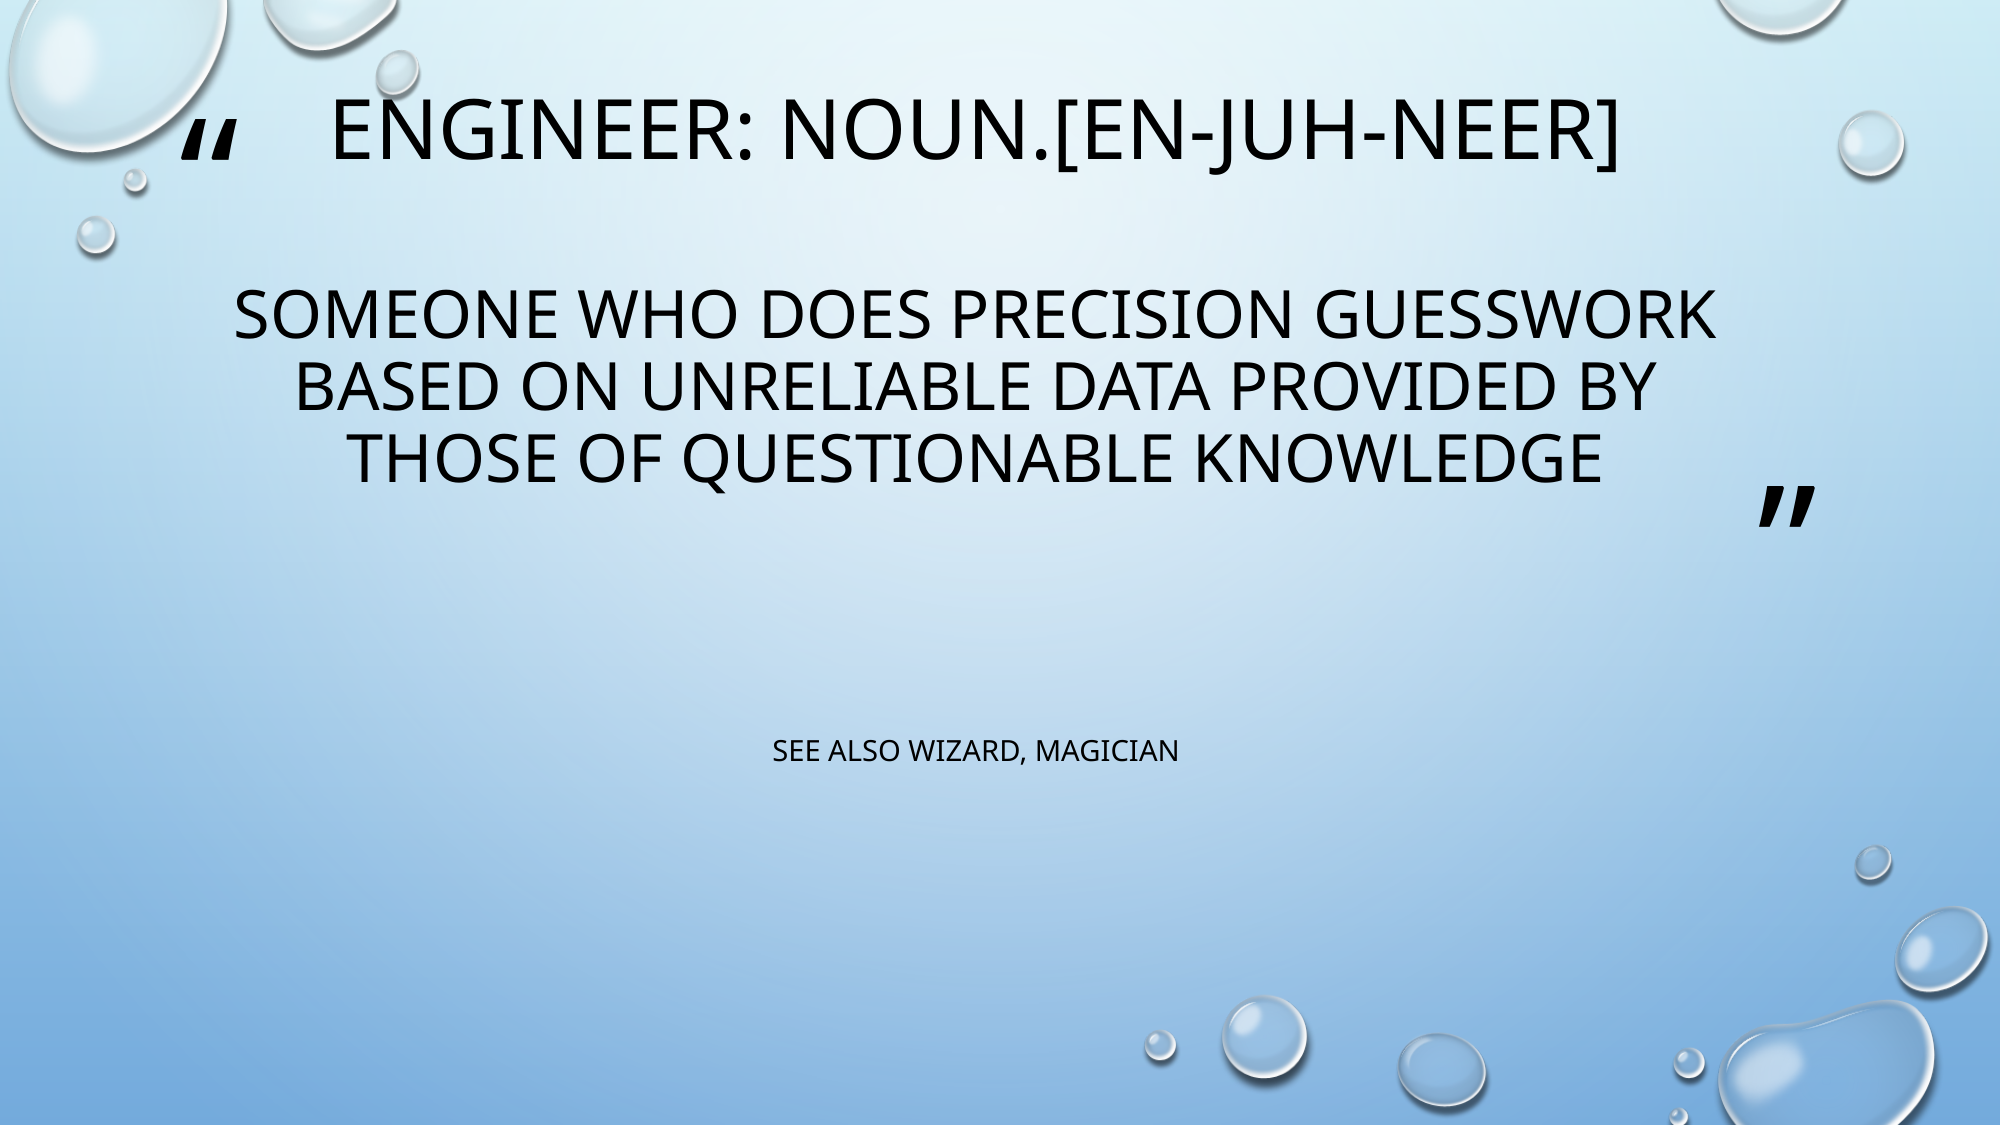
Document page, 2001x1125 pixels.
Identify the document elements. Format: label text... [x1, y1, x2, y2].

list See also Wizard, magician [258, 717, 1695, 815]
list Engineer: noun.[En-juh-neer] [126, 0, 1827, 234]
picture [0, 0, 2000, 1125]
title Someone who does precision guesswork based on unreliable data provided by those of questionable knowledge [213, 234, 1740, 635]
